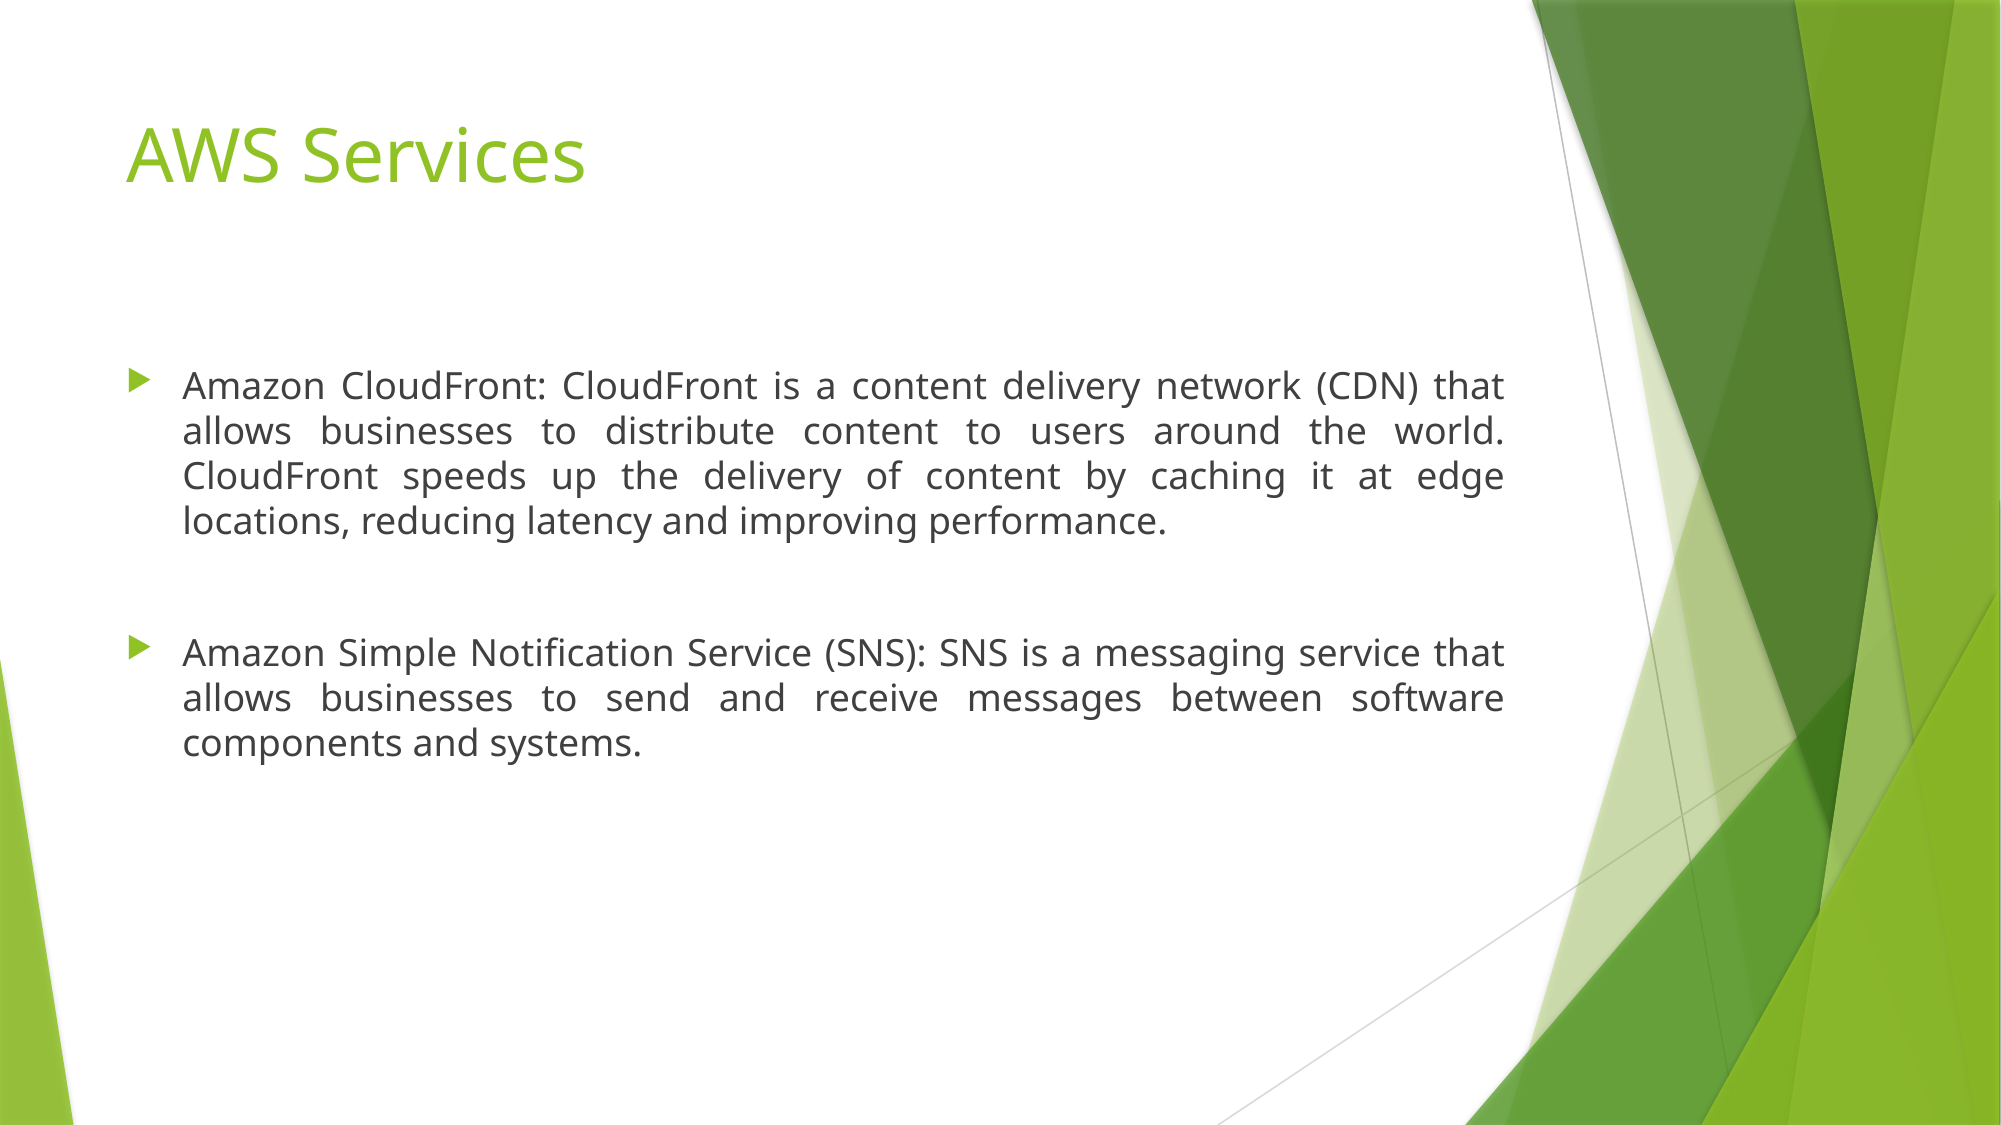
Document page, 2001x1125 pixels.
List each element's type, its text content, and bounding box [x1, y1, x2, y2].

title AWS Services [111, 99, 1522, 317]
list Amazon CloudFront: CloudFront is a content delivery network (CDN) that allows businesses to distribute content to users around the world. CloudFront speeds up the delivery of content by caching it at edge locations, reducing latency and improving performance. Amazon Simple Notification Service (SNS): SNS is a messaging service that allows businesses to send and receive messages between software components and systems. [111, 354, 1522, 992]
